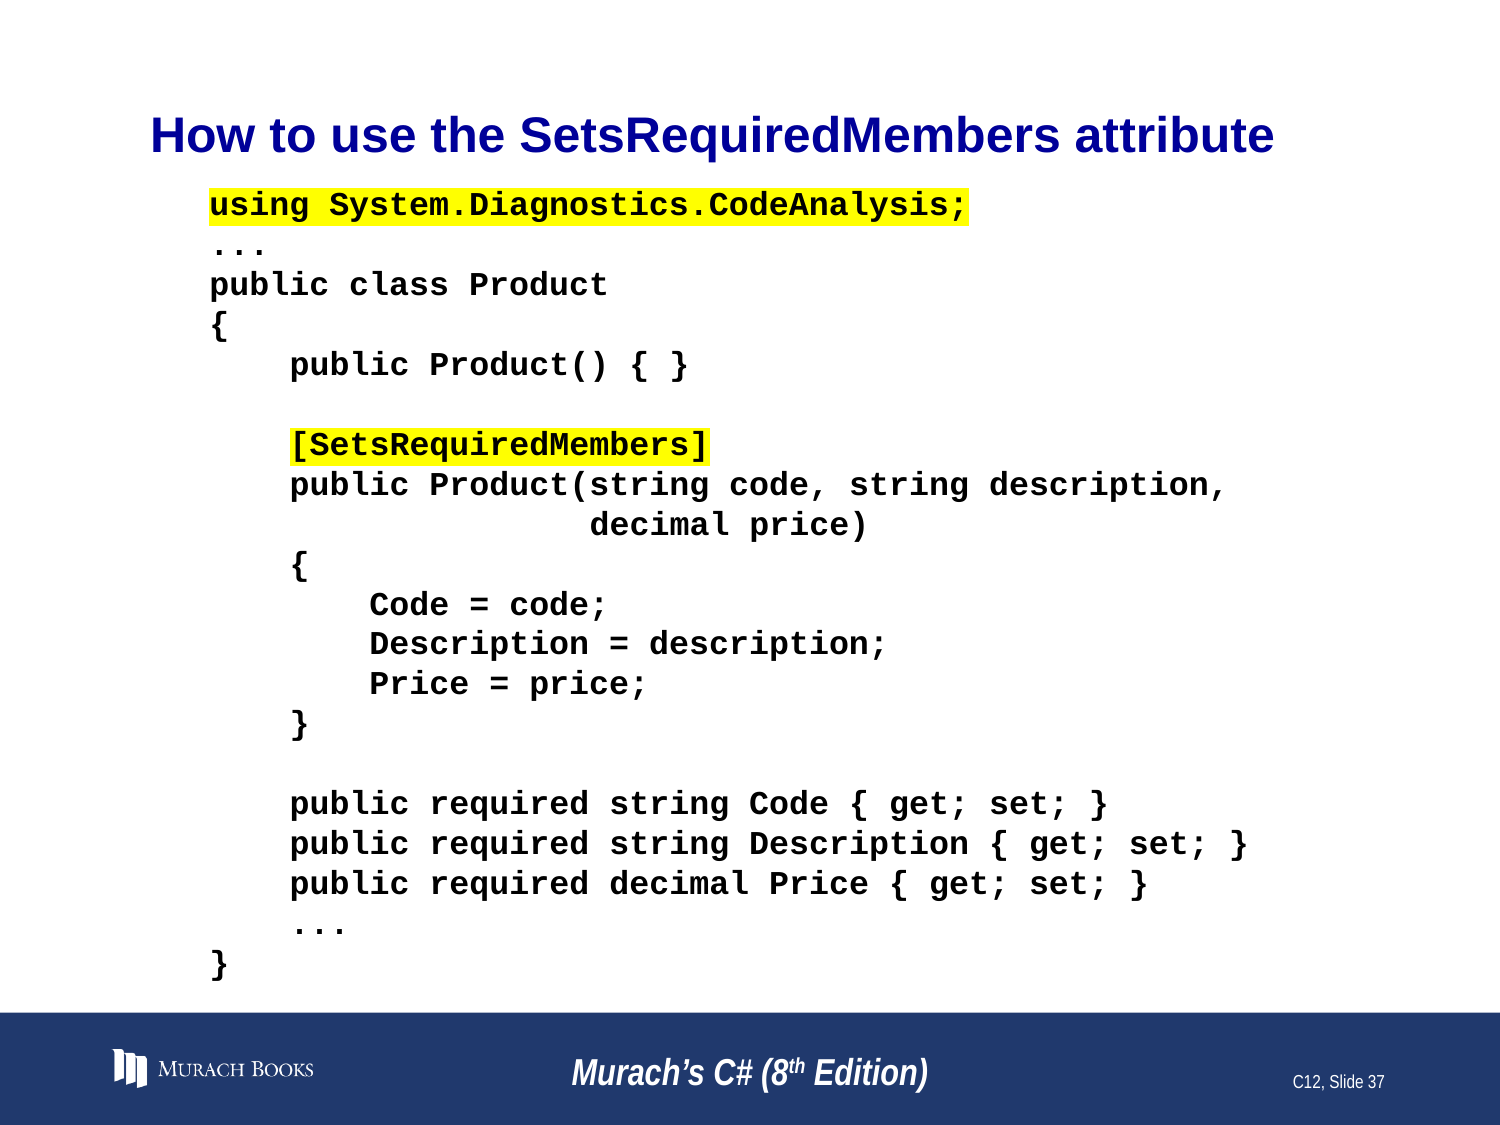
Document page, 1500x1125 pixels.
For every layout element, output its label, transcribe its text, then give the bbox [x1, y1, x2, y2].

title How to use the SetsRequiredMembers attribute [150, 102, 1350, 164]
footer [12, 1025, 450, 1100]
slide_number Murach’s C# (8th Edition) [450, 1025, 1050, 1100]
slide_number C12, Slide 37 [1087, 1025, 1400, 1100]
list using System.Diagnostics.CodeAnalysis; ... public class Product { public Product() { } [SetsRequiredMembers] public Product(string code, string description, decimal price) { Code = code; Description = description; Price = price; } public required string Code { get; set; } public required string Description { get; set; } public required decimal Price { get; set; } ... } [137, 174, 1350, 975]
